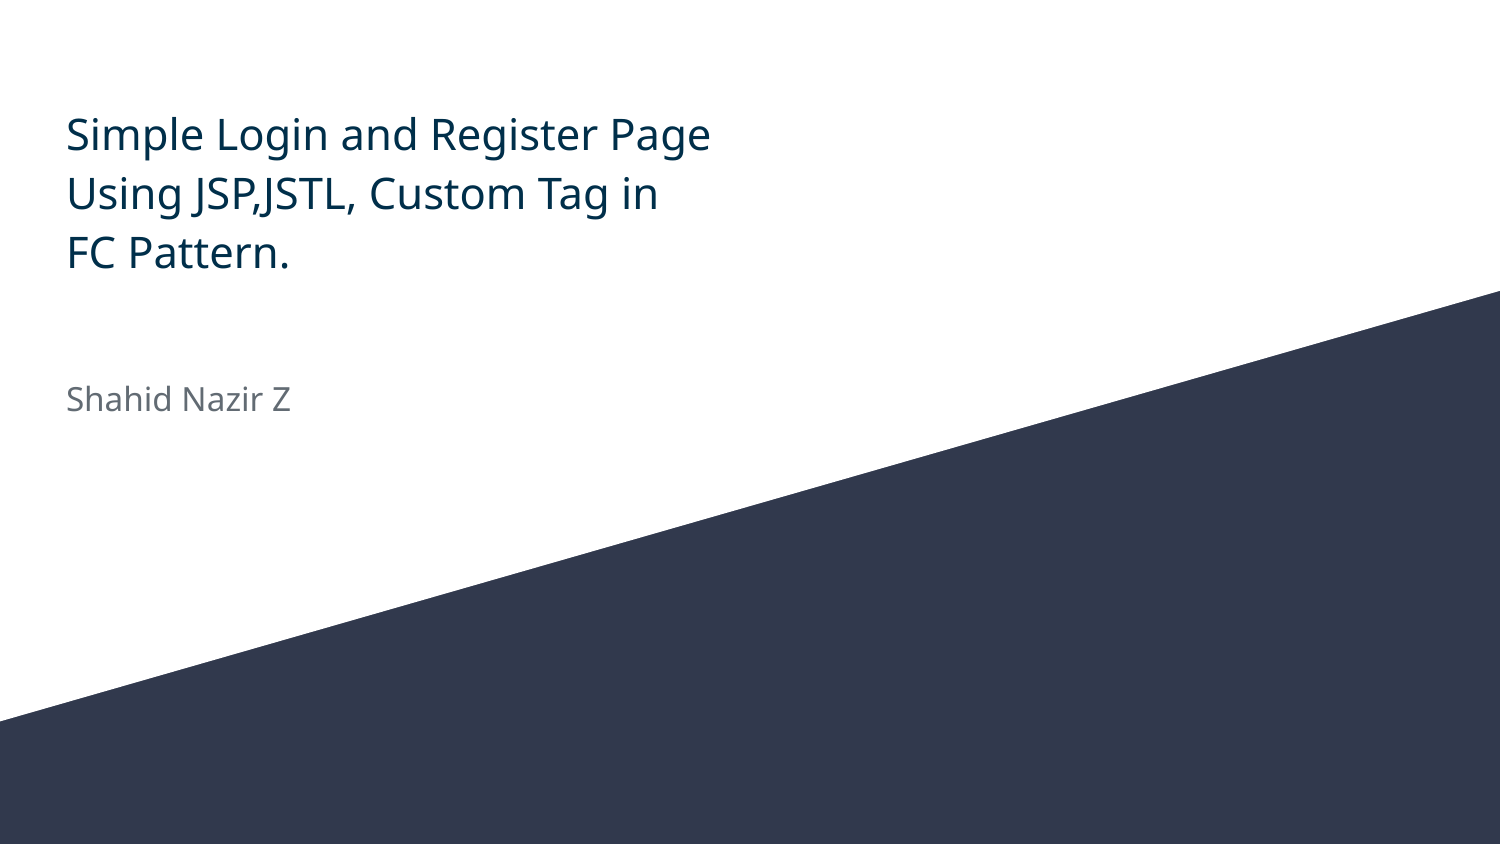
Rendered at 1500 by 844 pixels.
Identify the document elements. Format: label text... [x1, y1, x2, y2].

subtitle Shahid Nazir Z [51, 361, 748, 483]
title Simple Login and Register Page Using JSP,JSTL, Custom Tag in FC Pattern. [51, 88, 1449, 299]
